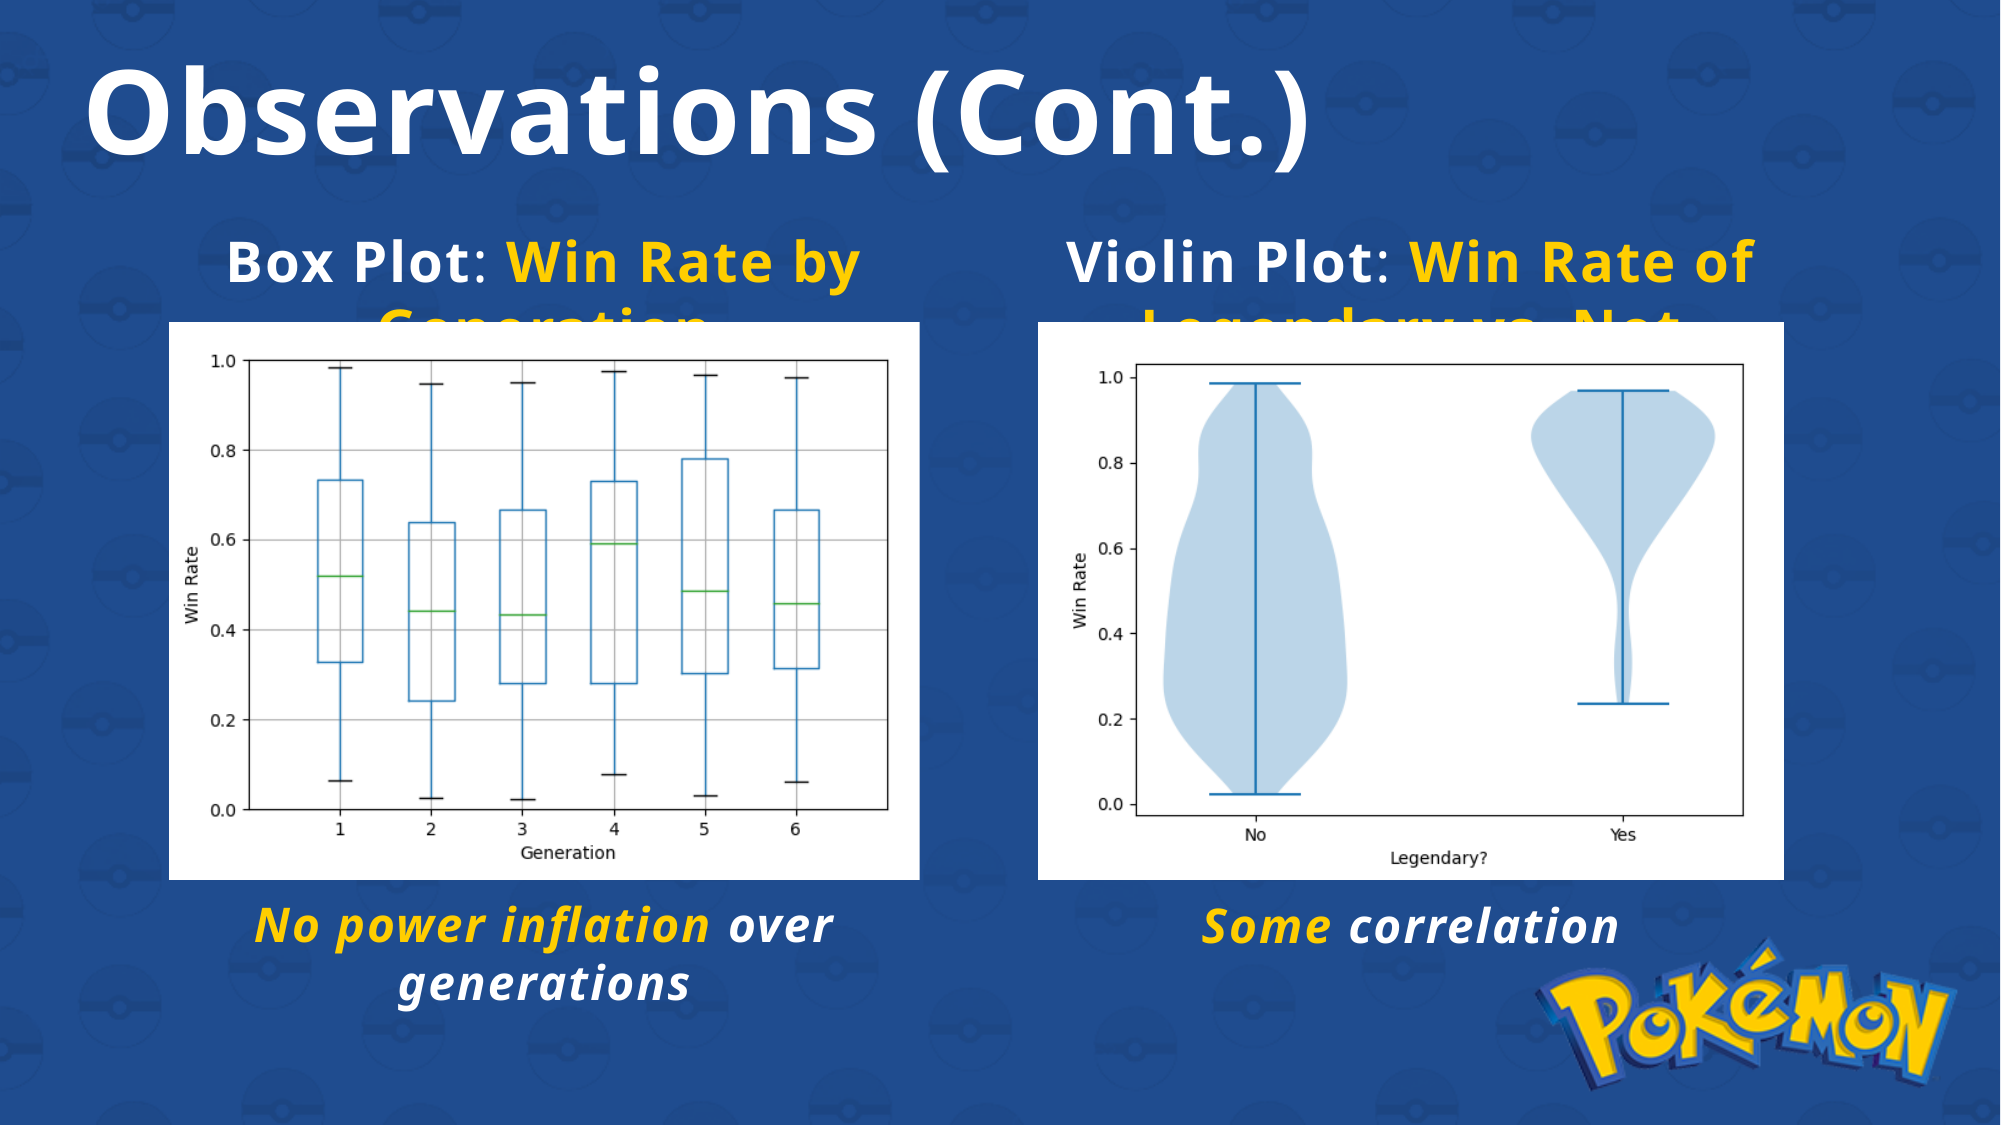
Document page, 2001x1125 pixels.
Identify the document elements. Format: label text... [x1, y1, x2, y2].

text_box No power inflation over generations [155, 887, 933, 1018]
text_box Violin Plot: Win Rate of Legendary vs. Not [992, 218, 1829, 369]
text_box Some correlation [1022, 887, 1800, 960]
text_box Observations (Cont.) [37, 46, 1338, 265]
picture [0, 0, 2001, 1125]
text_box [169, 322, 920, 880]
text_box Box Plot: Win Rate by Generation [155, 218, 933, 369]
